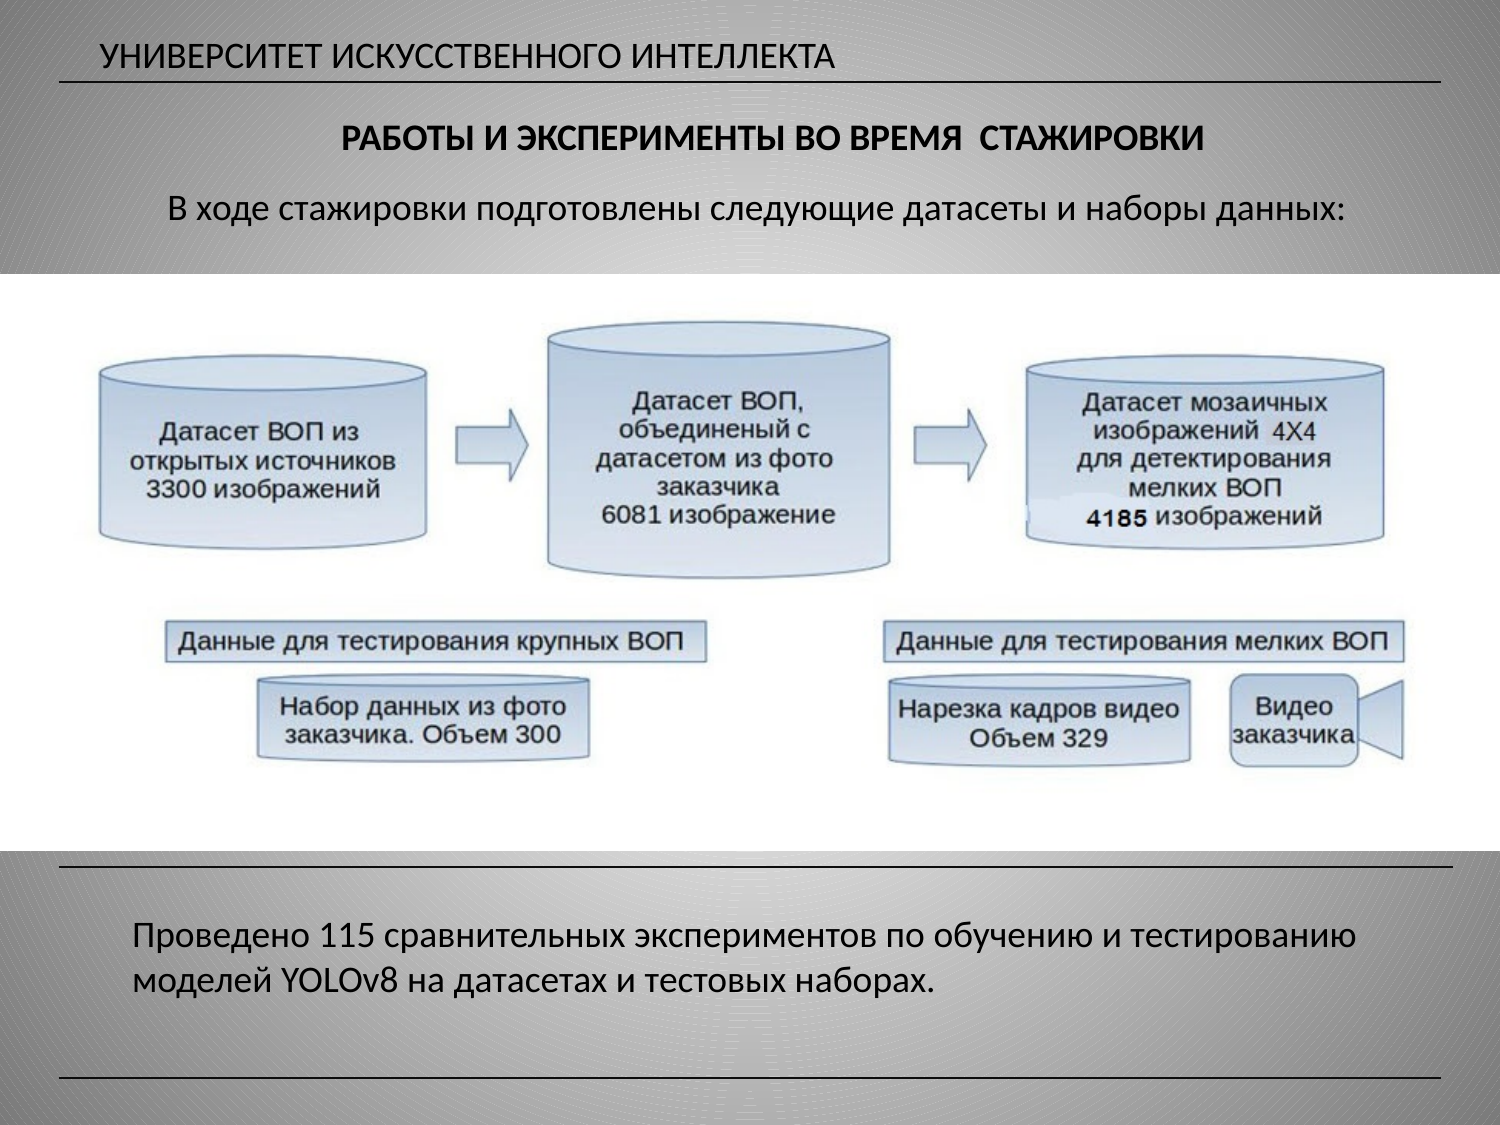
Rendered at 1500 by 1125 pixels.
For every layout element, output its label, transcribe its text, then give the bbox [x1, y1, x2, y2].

text_box УНИВЕРСИТЕТ ИСКУССТВЕННОГО ИНТЕЛЛЕКТА [84, 23, 868, 81]
text_box Проведено 115 сравнительных экспериментов по обучению и тестированию моделей YOLOv8 на датасетах и тестовых наборах. [117, 902, 1442, 1008]
text_box В ходе стажировки подготовлены следующие датасеты и наборы данных: [152, 175, 1376, 236]
text_box РАБОТЫ И ЭКСПЕРИМЕНТЫ ВО ВРЕМЯ СТАЖИРОВКИ [175, 105, 1372, 211]
picture [0, 274, 1500, 851]
